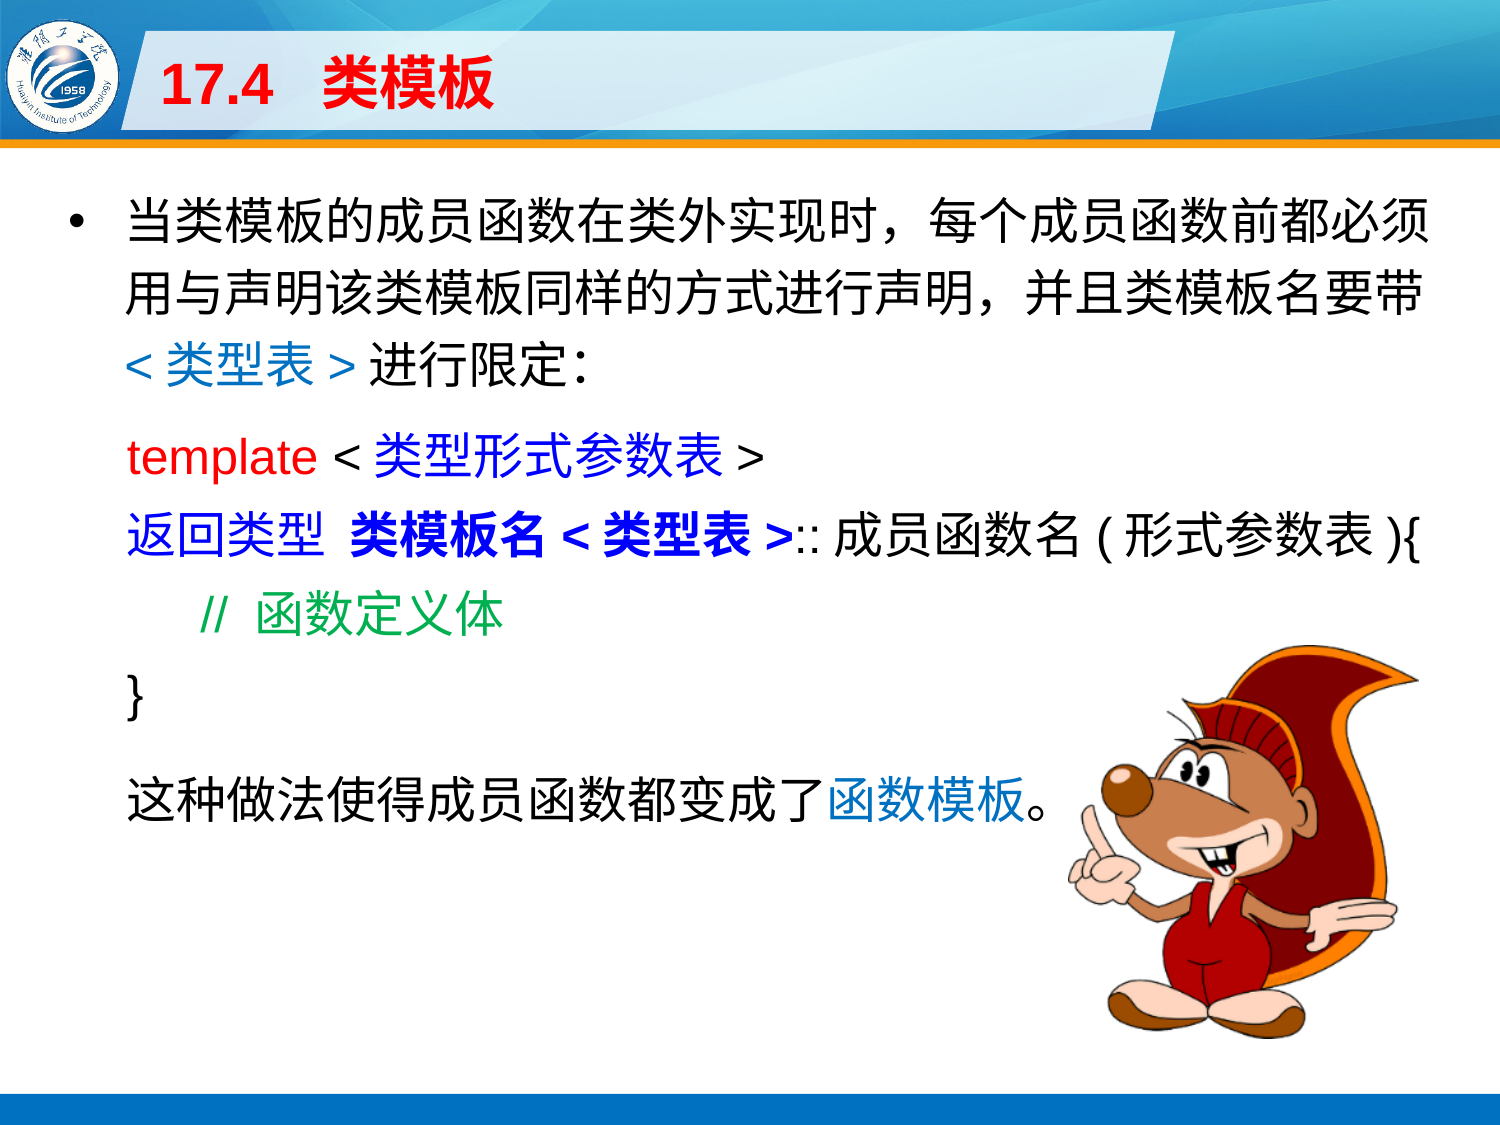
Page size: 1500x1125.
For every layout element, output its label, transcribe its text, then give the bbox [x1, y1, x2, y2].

list 当类模板的成员函数在类外实现时，每个成员函数前都必须用与声明该类模板同样的方式进行声明，并且类模板名要带<类型表>进行限定： template <类型形式参数表> 返回类型 类模板名<类型表>::成员函数名(形式参数表){ // 函数定义体 } 这种做法使得成员函数都变成了函数模板。 [53, 170, 1447, 1069]
picture [0, 0, 1500, 139]
picture [1068, 644, 1419, 1039]
title 17.4 类模板 [145, 39, 1176, 123]
